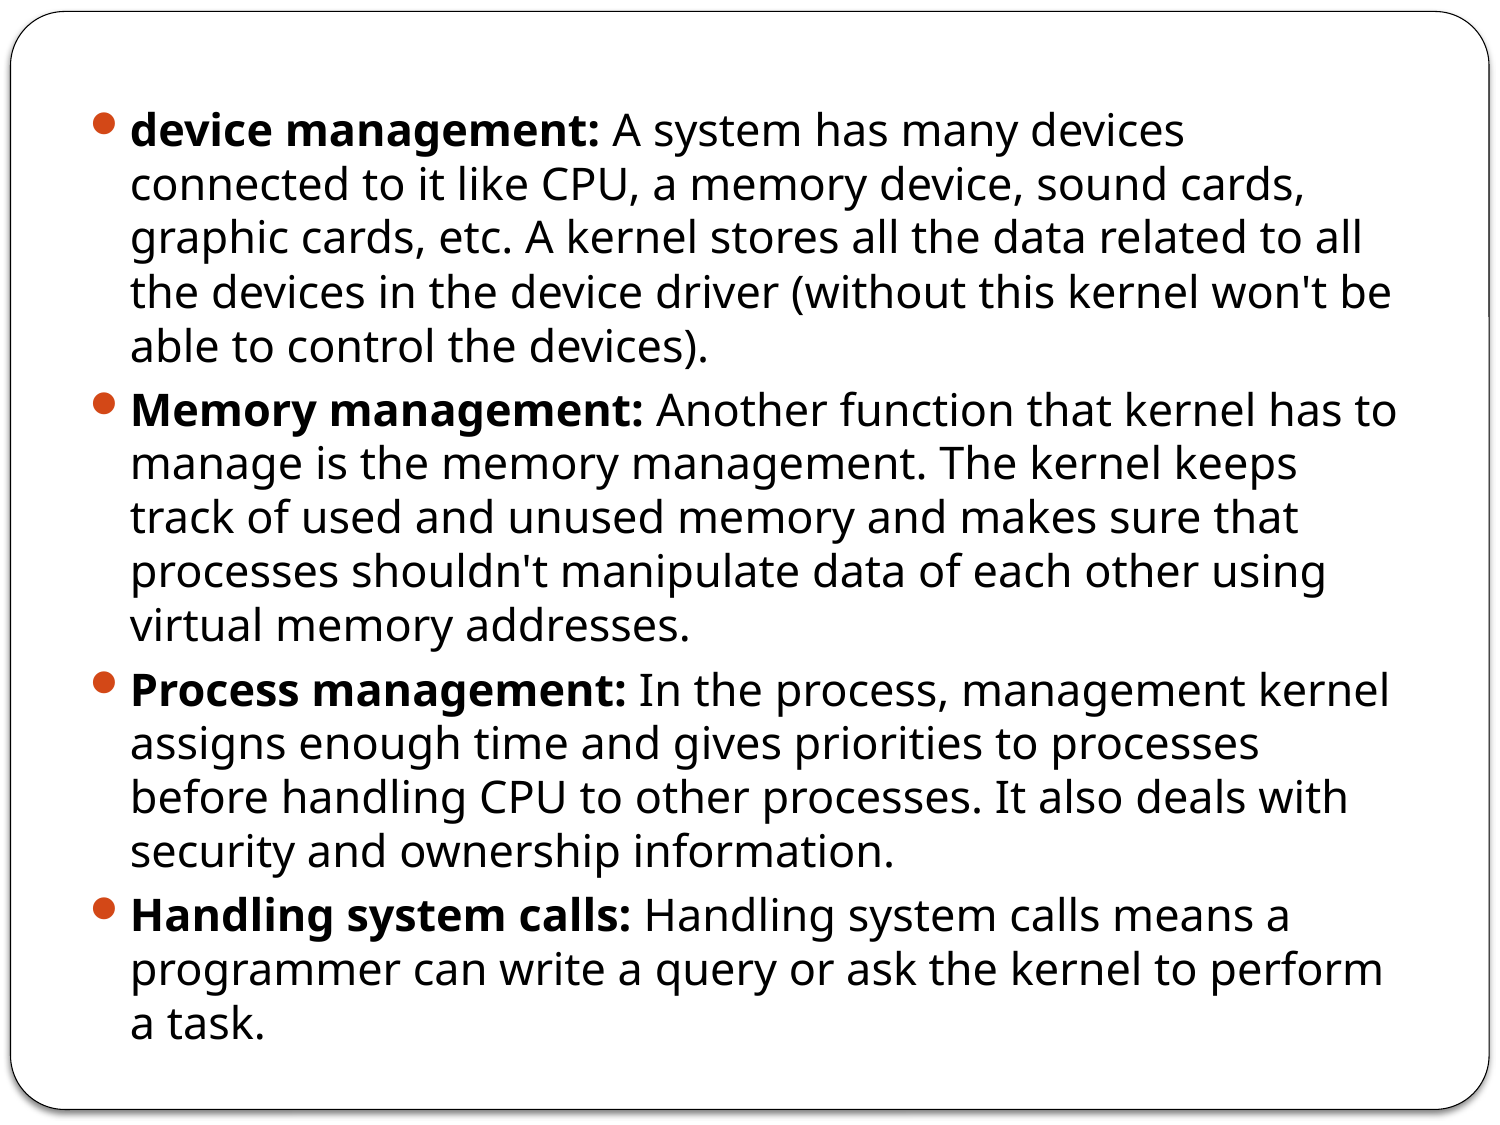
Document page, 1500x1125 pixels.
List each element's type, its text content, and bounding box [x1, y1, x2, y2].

list device management: A system has many devices connected to it like CPU, a memory device, sound cards, graphic cards, etc. A kernel stores all the data related to all the devices in the device driver (without this kernel won't be able to control the devices). Memory management: Another function that kernel has to manage is the memory management. The kernel keeps track of used and unused memory and makes sure that processes shouldn't manipulate data of each other using virtual memory addresses. Process management: In the process, management kernel assigns enough time and gives priorities to processes before handling CPU to other processes. It also deals with security and ownership information. Handling system calls: Handling system calls means a programmer can write a query or ask the kernel to perform a task. [75, 93, 1425, 1067]
